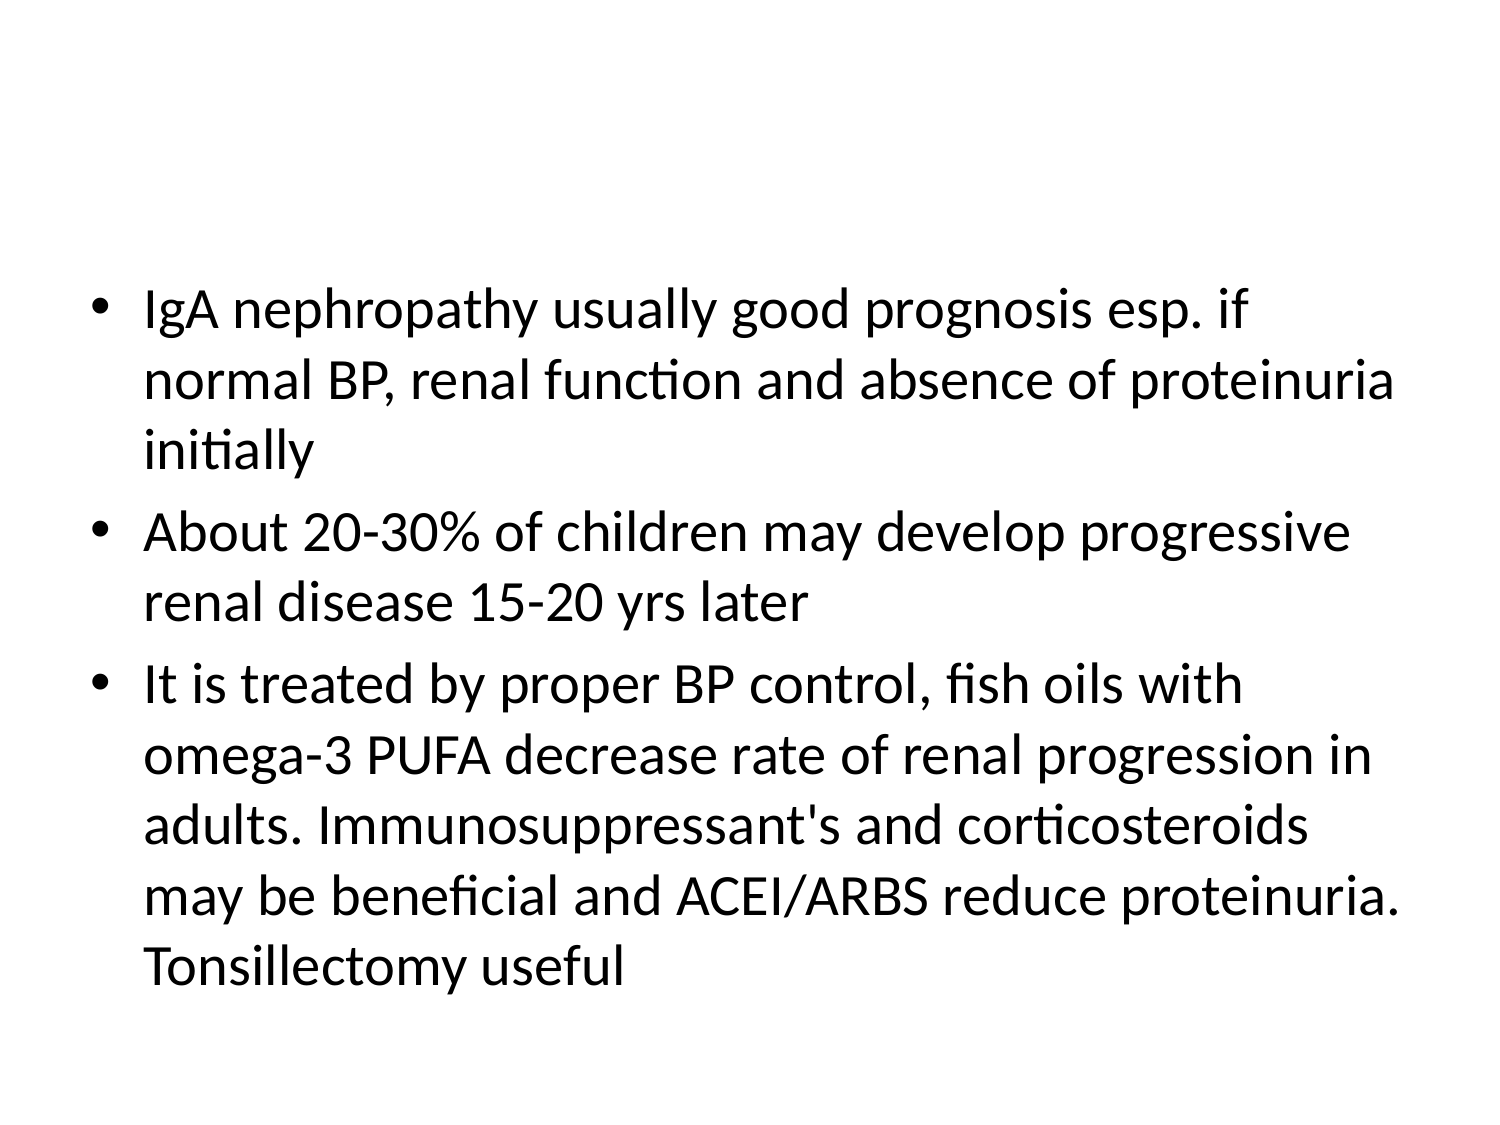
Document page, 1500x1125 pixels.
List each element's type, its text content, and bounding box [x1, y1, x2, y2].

list IgA nephropathy usually good prognosis esp. if normal BP, renal function and absence of proteinuria initially About 20-30% of children may develop progressive renal disease 15-20 yrs later It is treated by proper BP control, fish oils with omega-3 PUFA decrease rate of renal progression in adults. Immunosuppressant's and corticosteroids may be beneficial and ACEI/ARBS reduce proteinuria. Tonsillectomy useful [75, 262, 1425, 1005]
